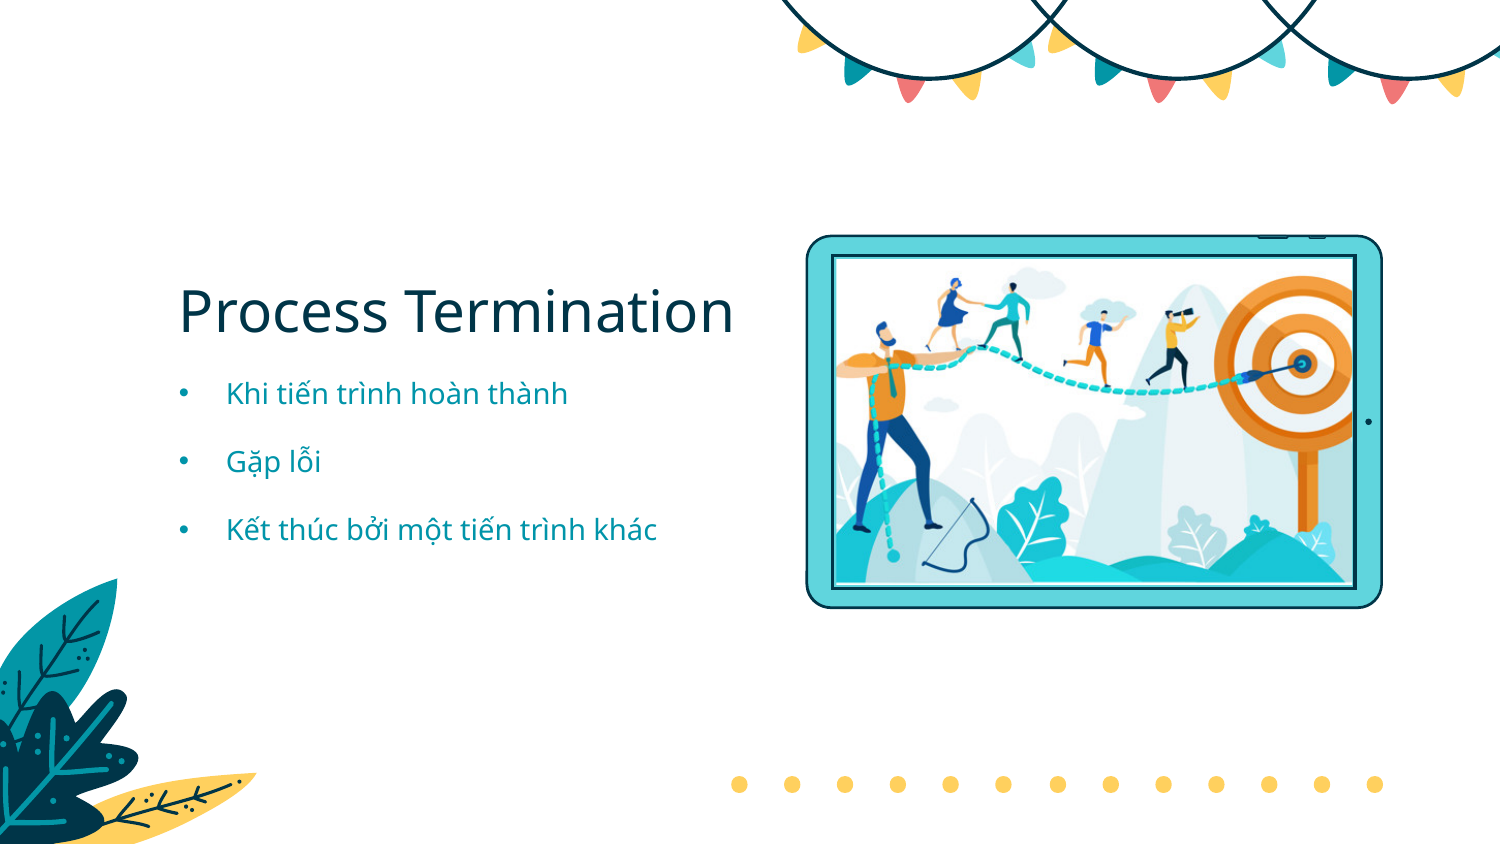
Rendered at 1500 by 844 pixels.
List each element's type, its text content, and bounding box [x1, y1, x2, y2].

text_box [804, 234, 1384, 610]
subtitle Khi tiến trình hoàn thành Gặp lỗi Kết thúc bởi một tiến trình khác [163, 360, 743, 631]
picture [836, 258, 1352, 586]
title Process Termination [163, 259, 781, 353]
